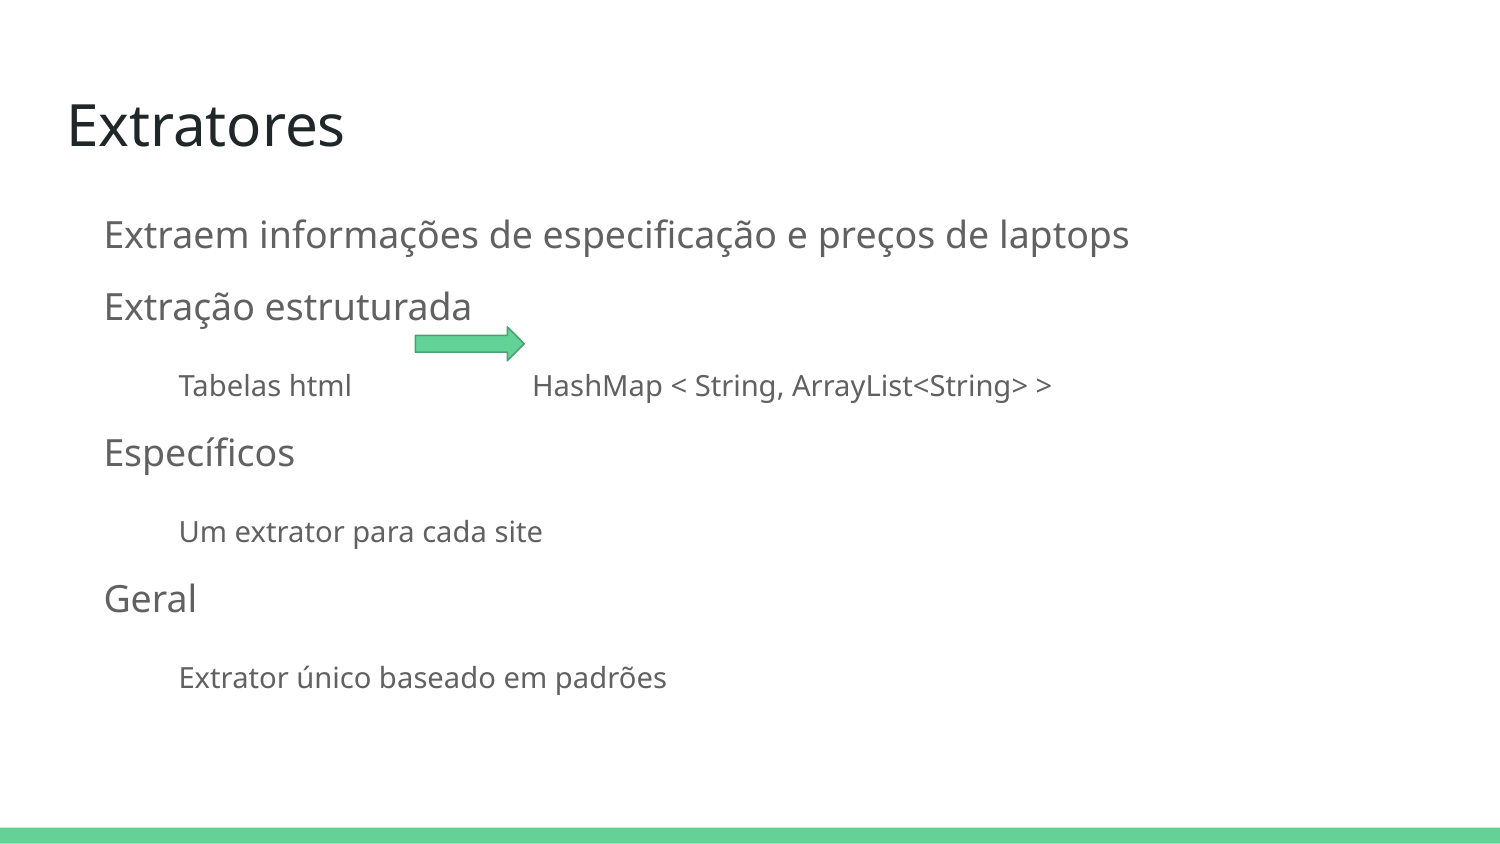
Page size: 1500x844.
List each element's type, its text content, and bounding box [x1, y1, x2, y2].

list Extraem informações de especificação e preços de laptops Extração estruturada Tabelas html HashMap < String, ArrayList<String> > Específicos Um extrator para cada site Geral Extrator único baseado em padrões [51, 189, 1449, 750]
text_box [415, 326, 525, 361]
title Extratores [51, 72, 1449, 167]
